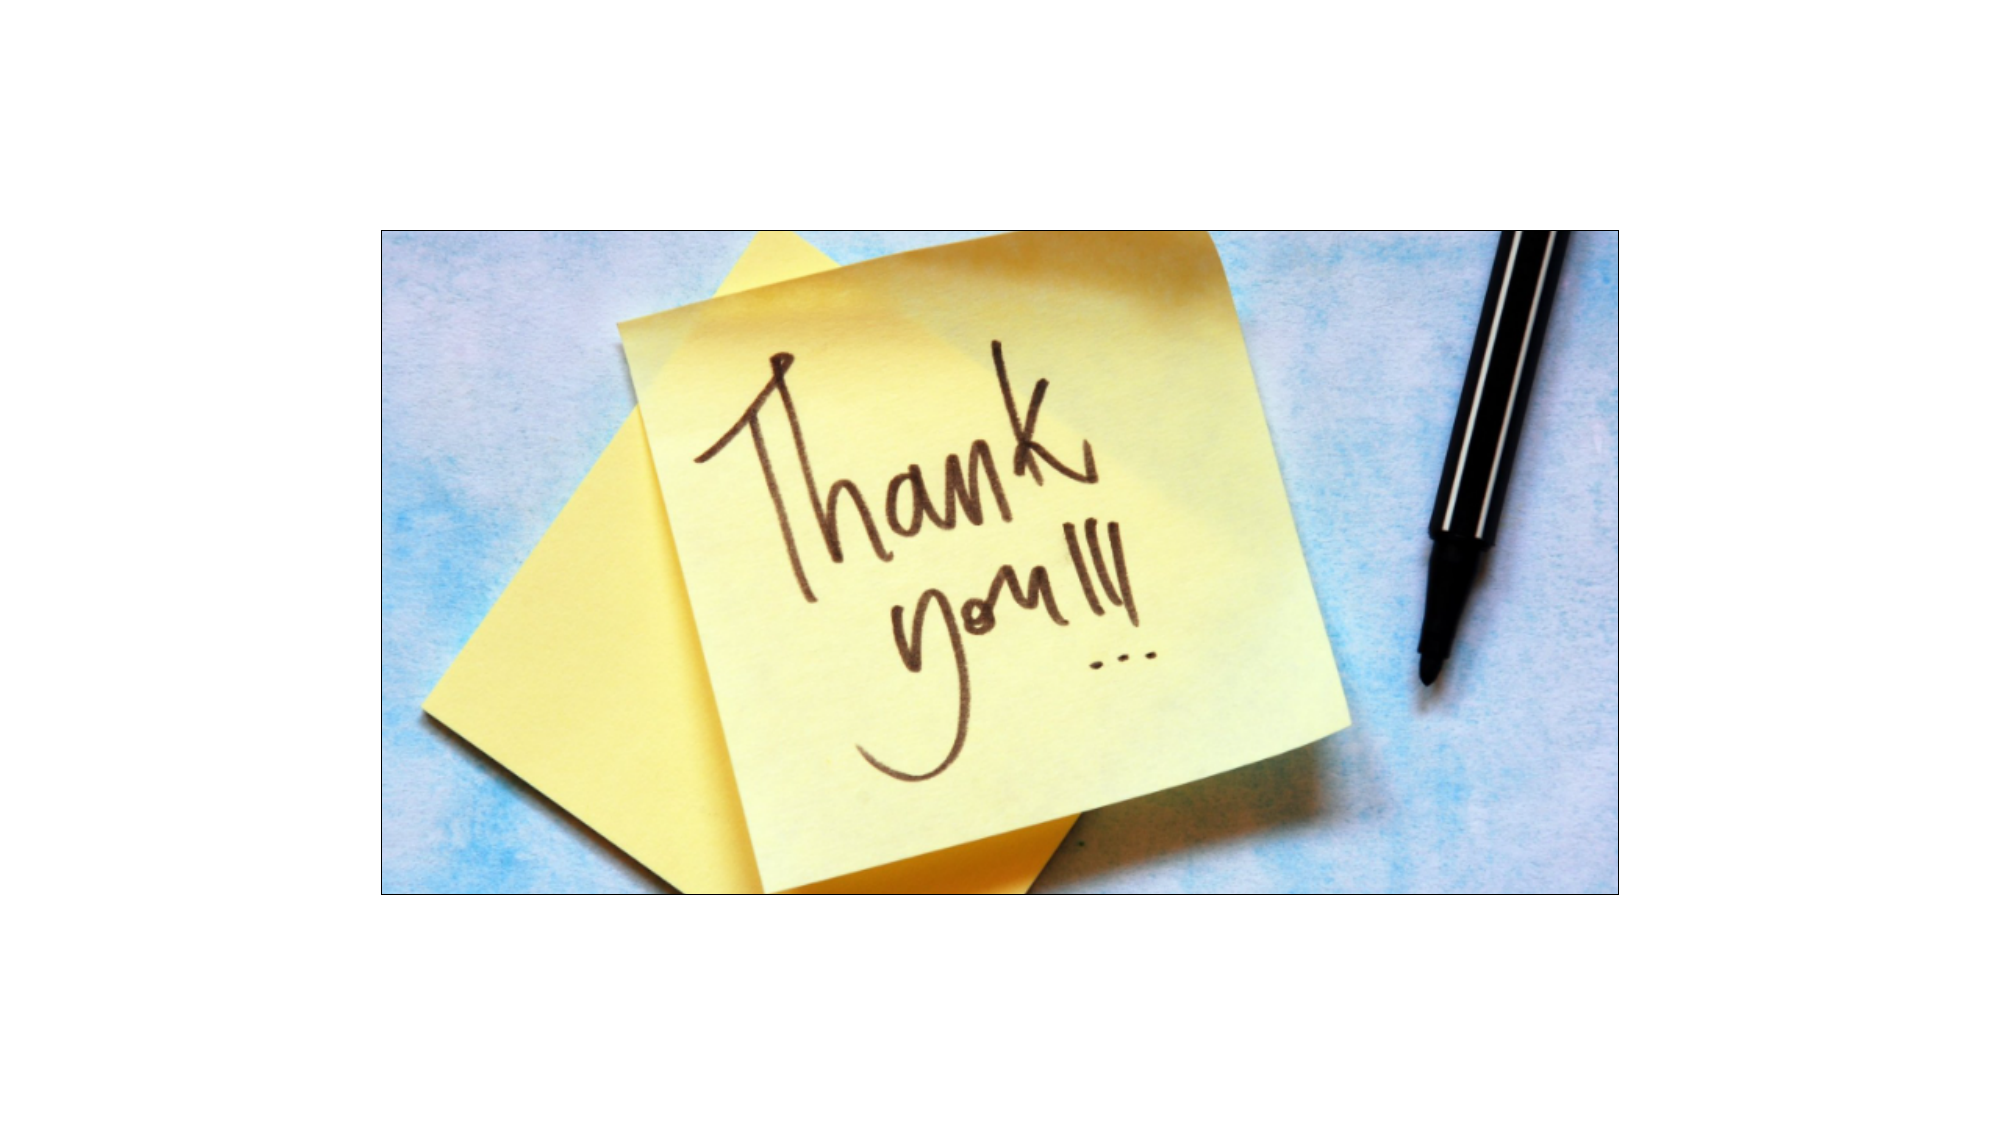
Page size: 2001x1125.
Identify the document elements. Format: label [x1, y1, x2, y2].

picture [381, 230, 1619, 895]
